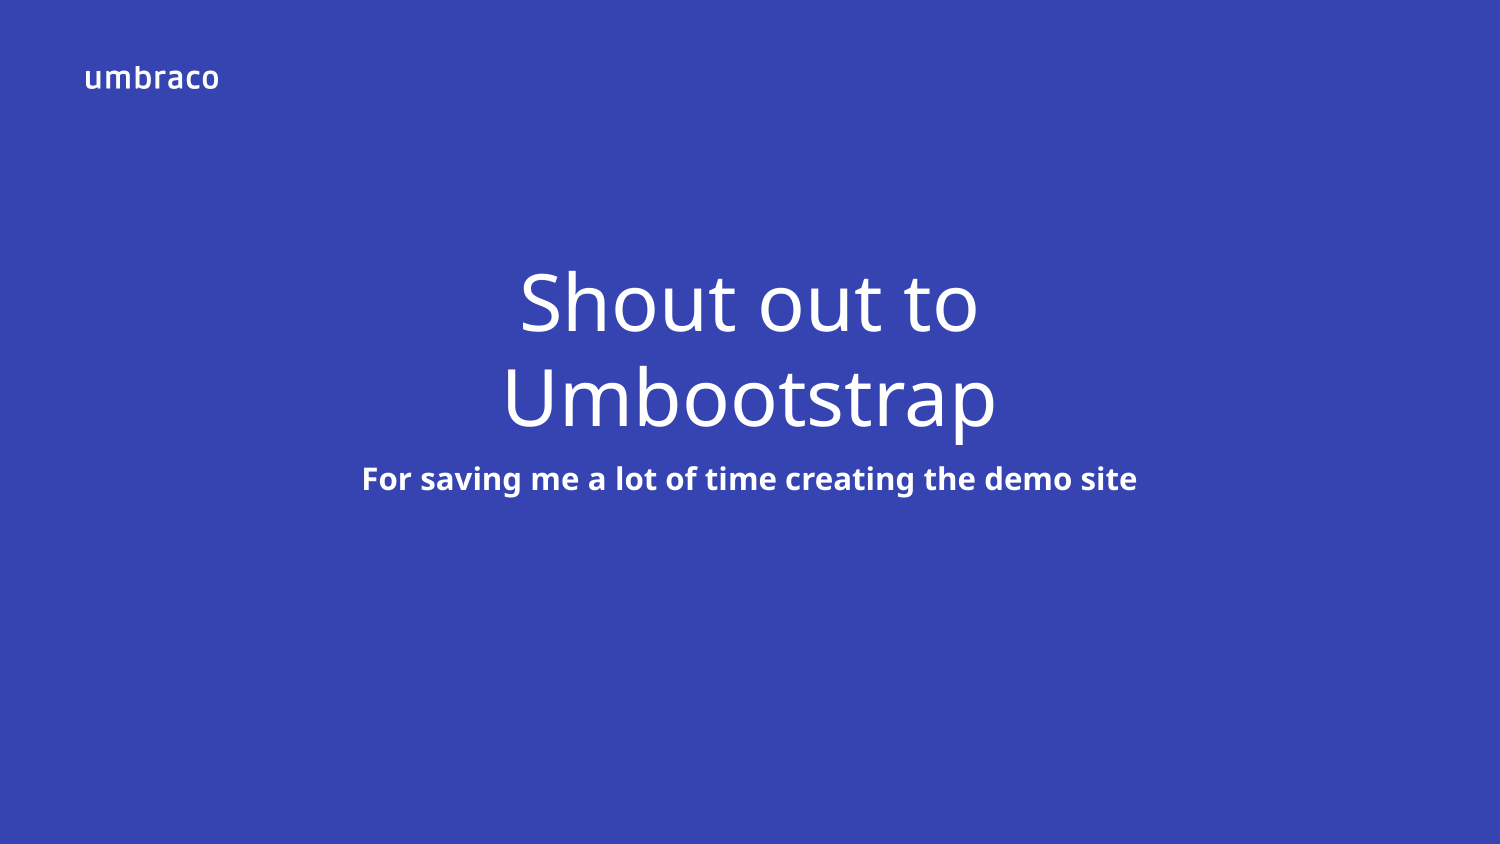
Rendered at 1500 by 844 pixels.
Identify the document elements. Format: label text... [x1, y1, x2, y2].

picture [86, 66, 218, 89]
text_box Shout out to Umbootstrap [0, 326, 1500, 438]
text_box For saving me a lot of time creating the demo site [0, 438, 1500, 844]
